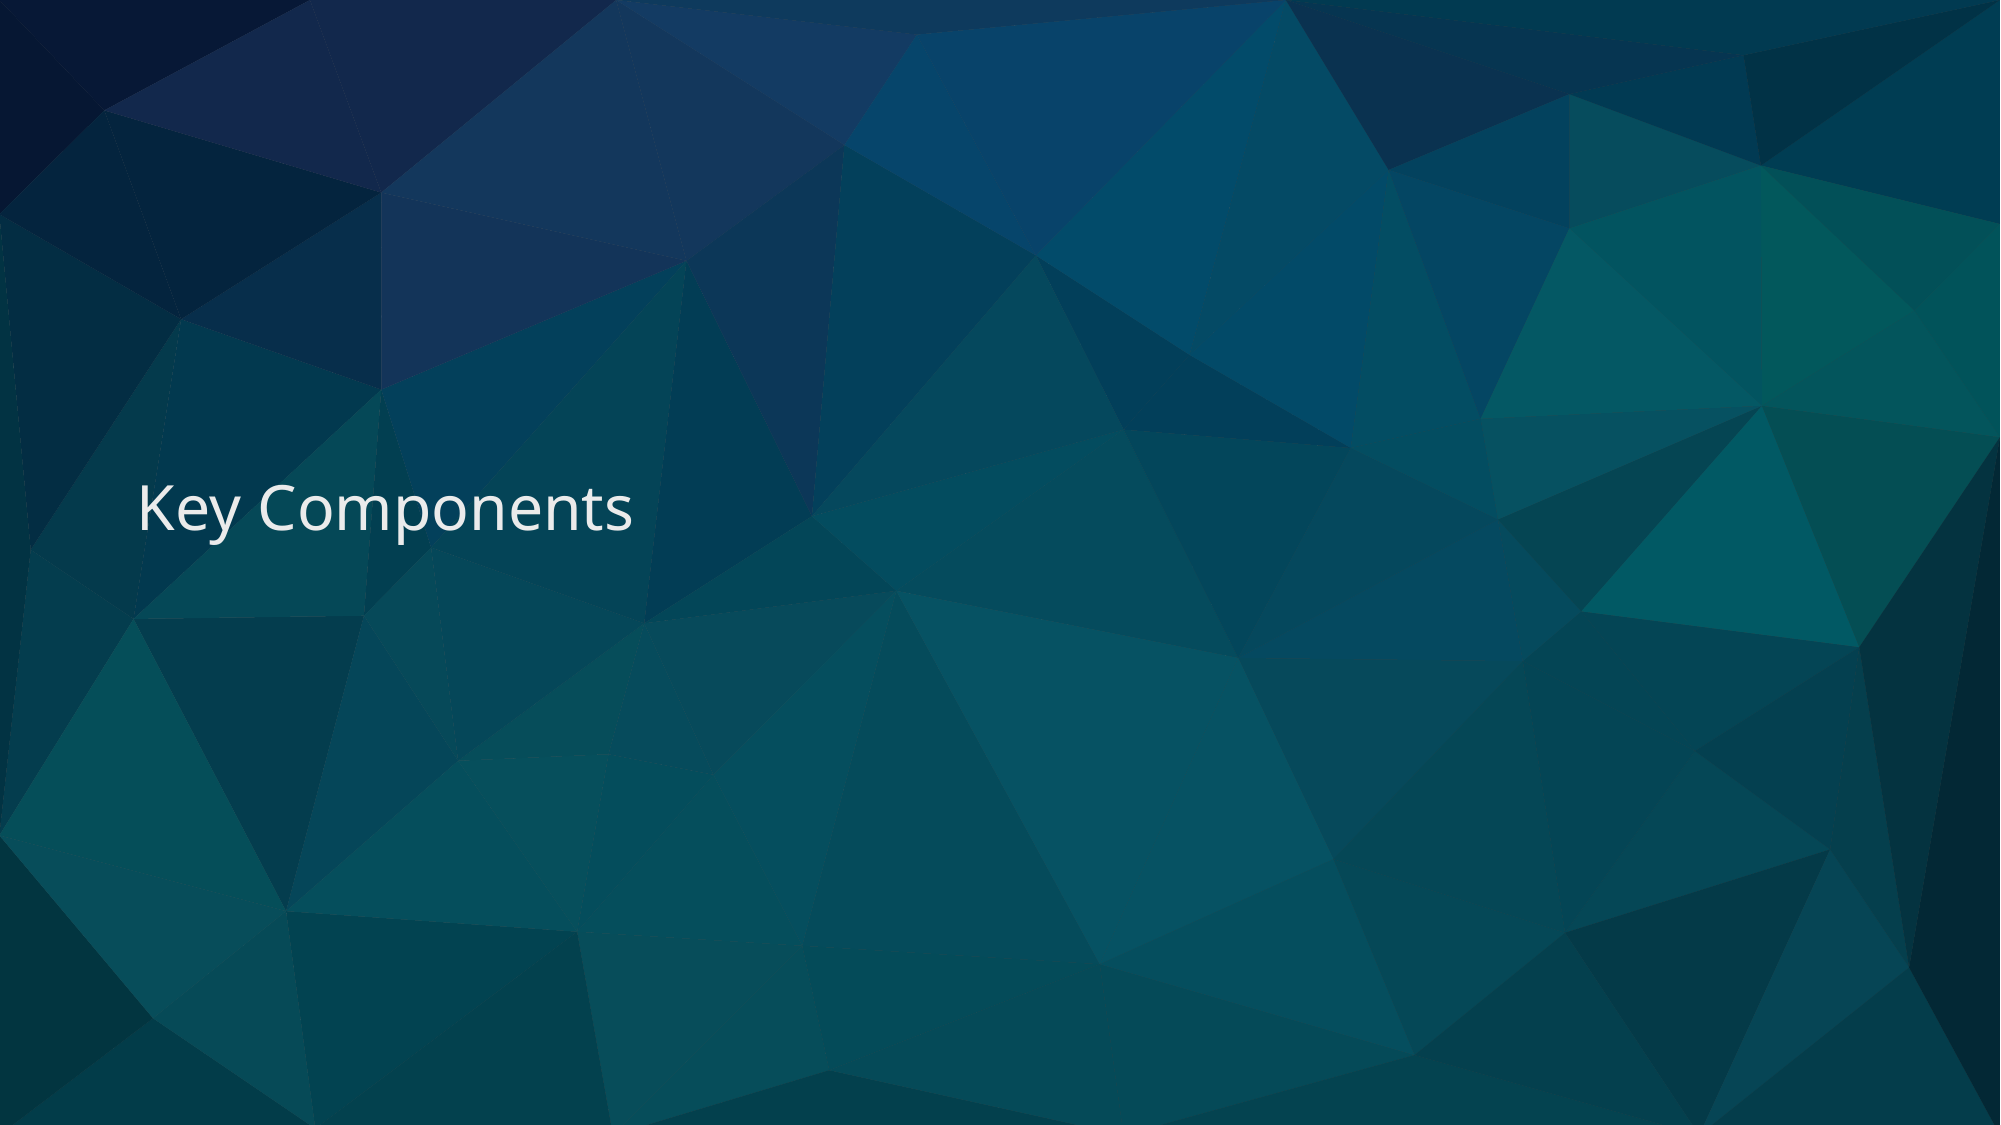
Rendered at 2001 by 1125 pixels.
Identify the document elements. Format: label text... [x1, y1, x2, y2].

title Key Components [122, 460, 1665, 585]
